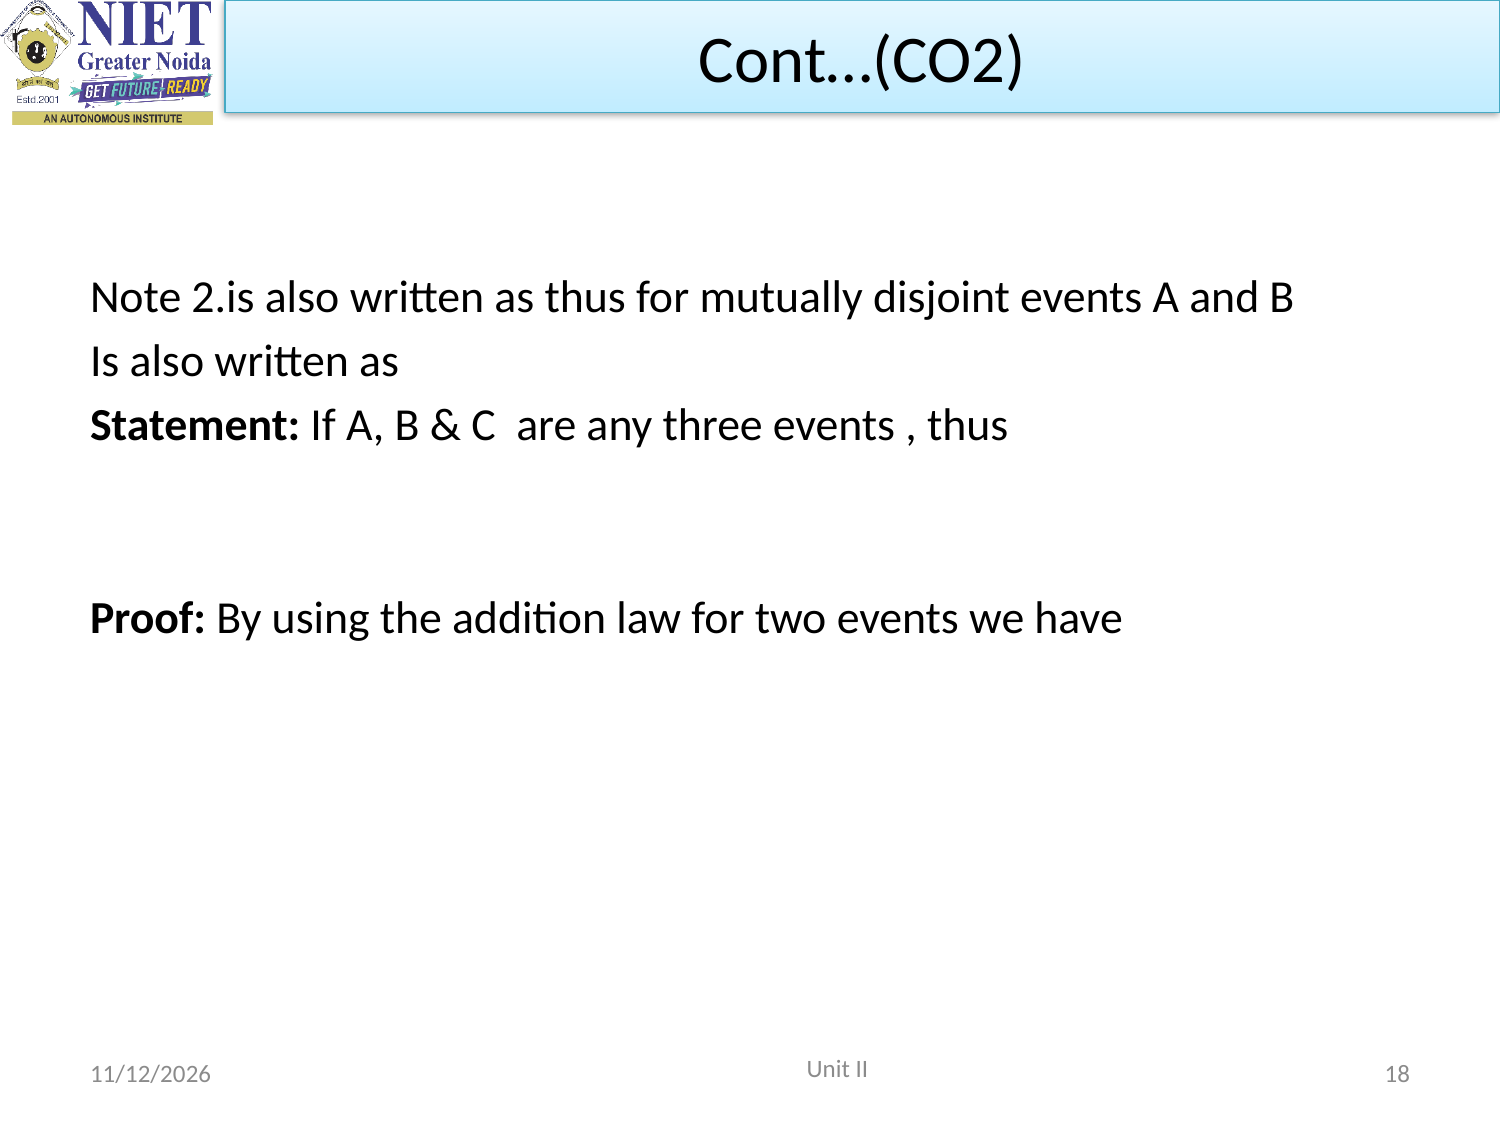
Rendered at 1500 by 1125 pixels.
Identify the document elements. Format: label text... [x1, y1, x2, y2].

picture [0, 0, 213, 125]
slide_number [75, 1042, 425, 1103]
text_box Unit II [387, 1037, 1213, 1098]
slide_number 18 [1074, 1042, 1425, 1103]
text_box Cont…(CO2) [224, 0, 1500, 113]
